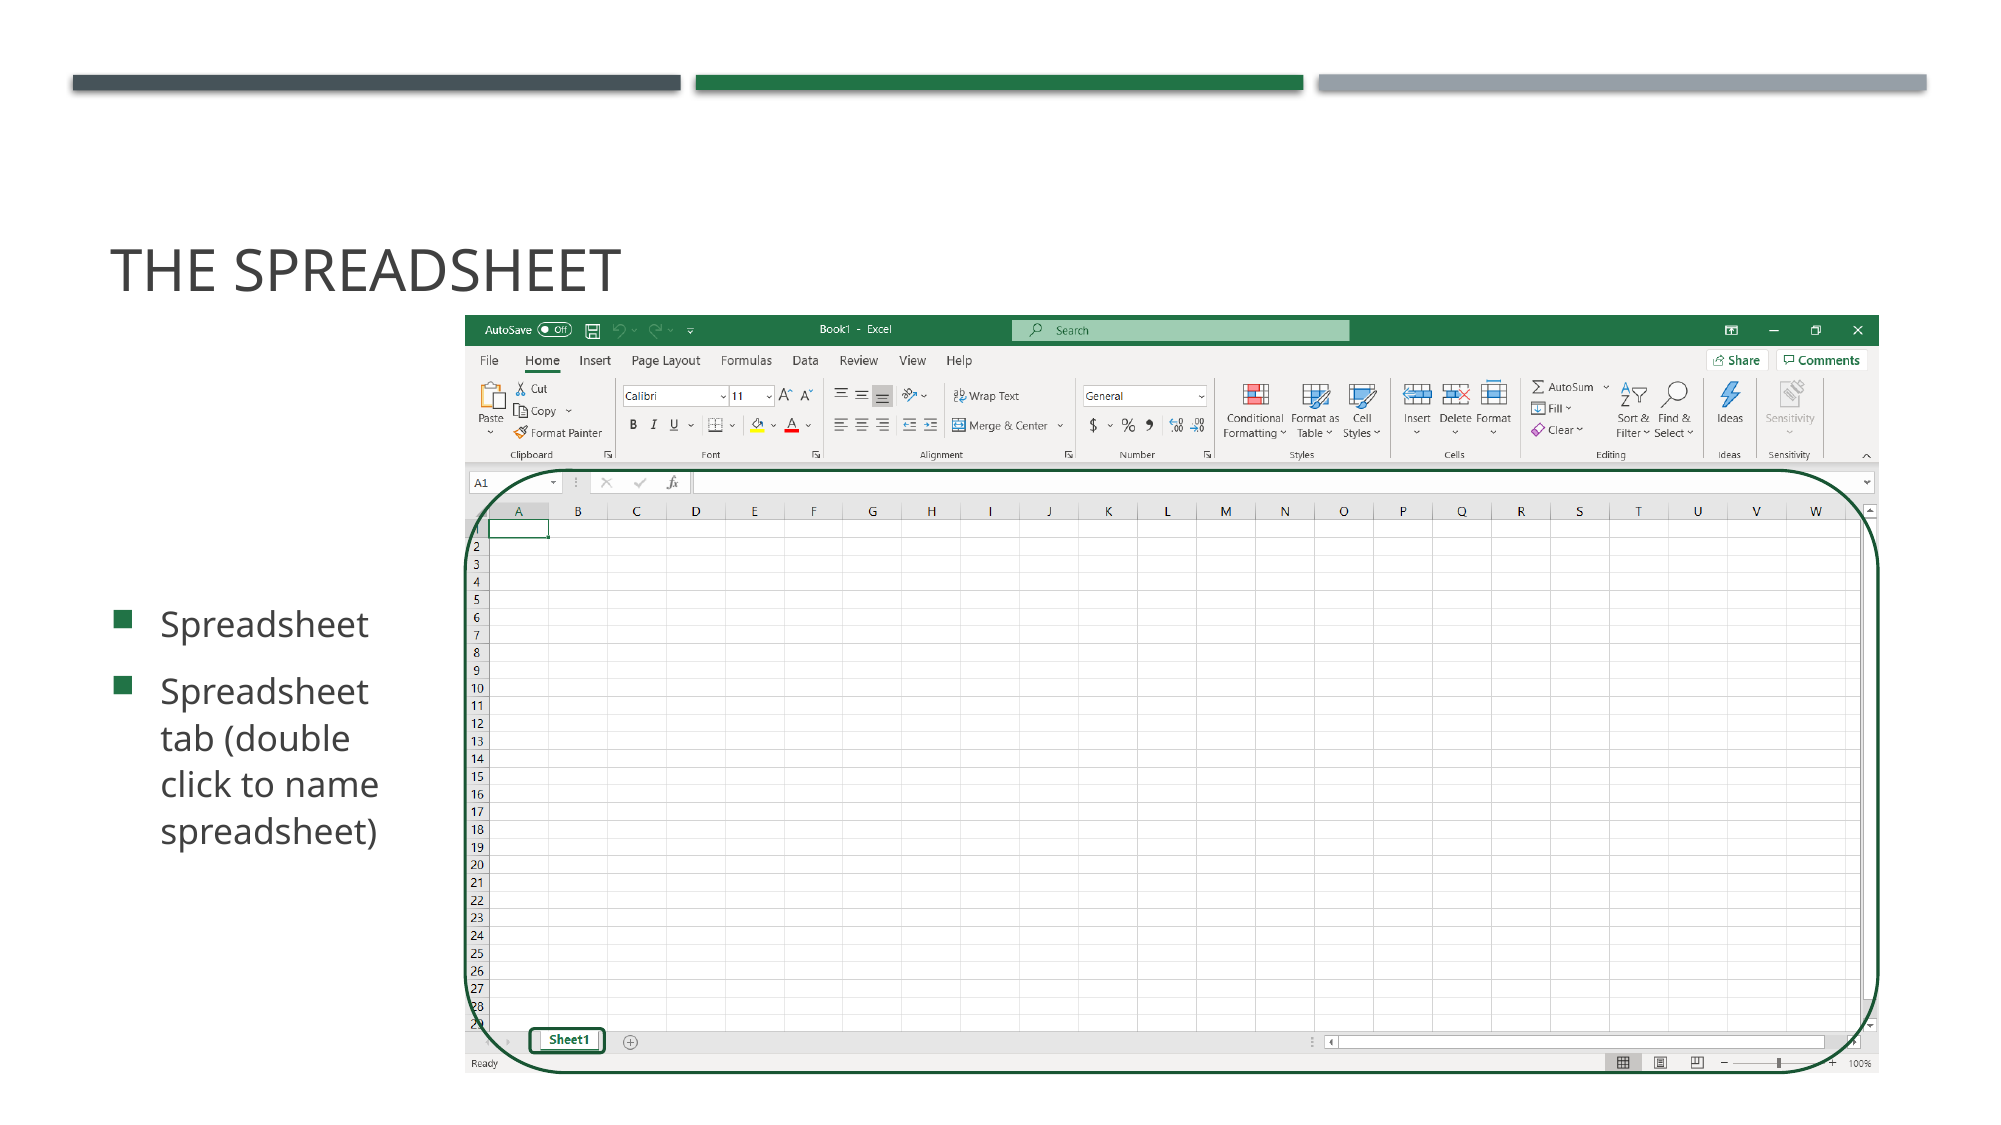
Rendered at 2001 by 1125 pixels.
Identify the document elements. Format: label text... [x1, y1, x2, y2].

list Spreadsheet Spreadsheet tab (double click to name spreadsheet) [95, 358, 401, 1029]
title The spreadsheet [95, 115, 1905, 311]
picture [464, 314, 1879, 1074]
